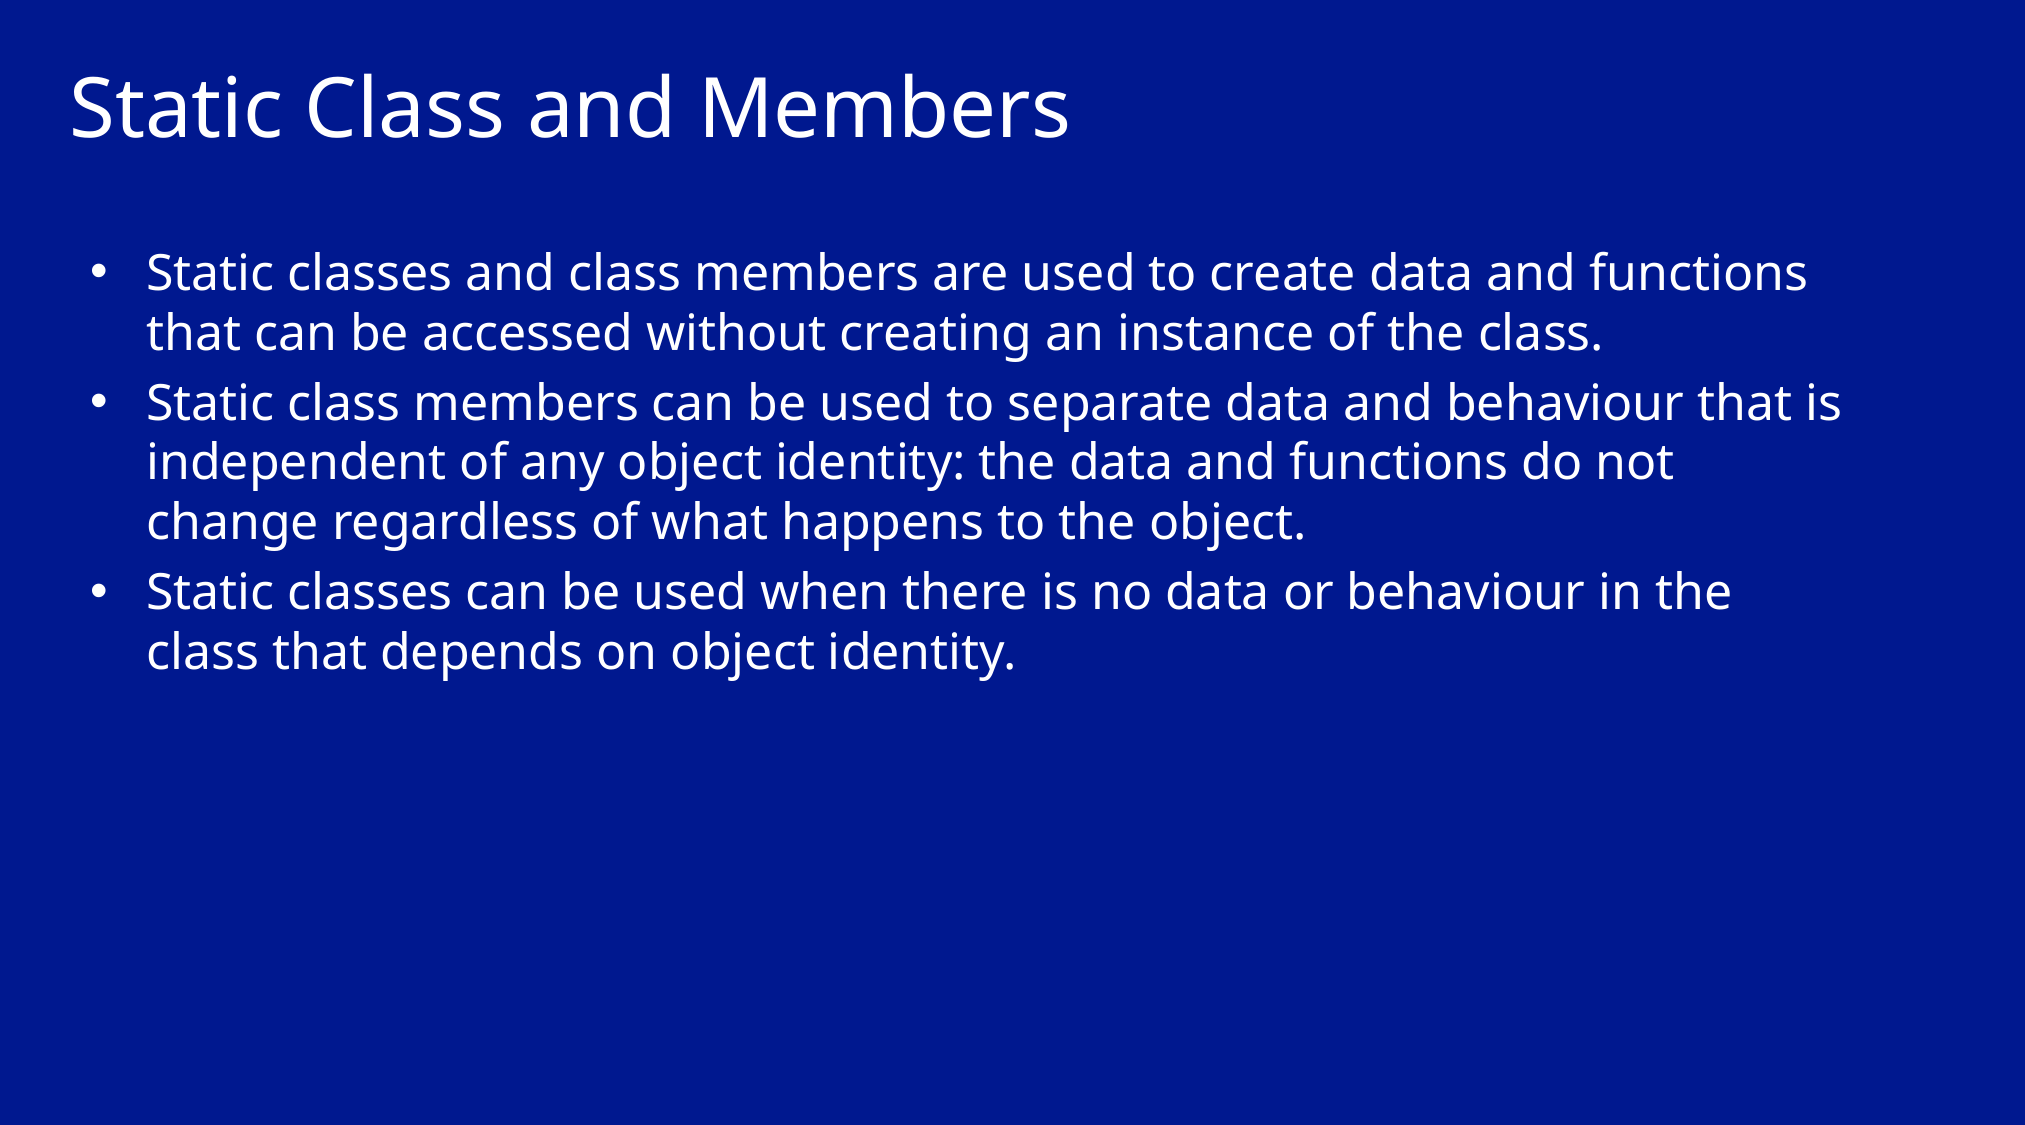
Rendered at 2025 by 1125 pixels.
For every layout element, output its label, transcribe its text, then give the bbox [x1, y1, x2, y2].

text_box Static classes and class members are used to create data and functions that can be accessed without creating an instance of the class. Static class members can be used to separate data and behaviour that is independent of any object identity: the data and functions do not change regardless of what happens to the object. Static classes can be used when there is no data or behaviour in the class that depends on object identity. [75, 162, 1863, 883]
title Static Class and Members [44, 48, 1981, 195]
